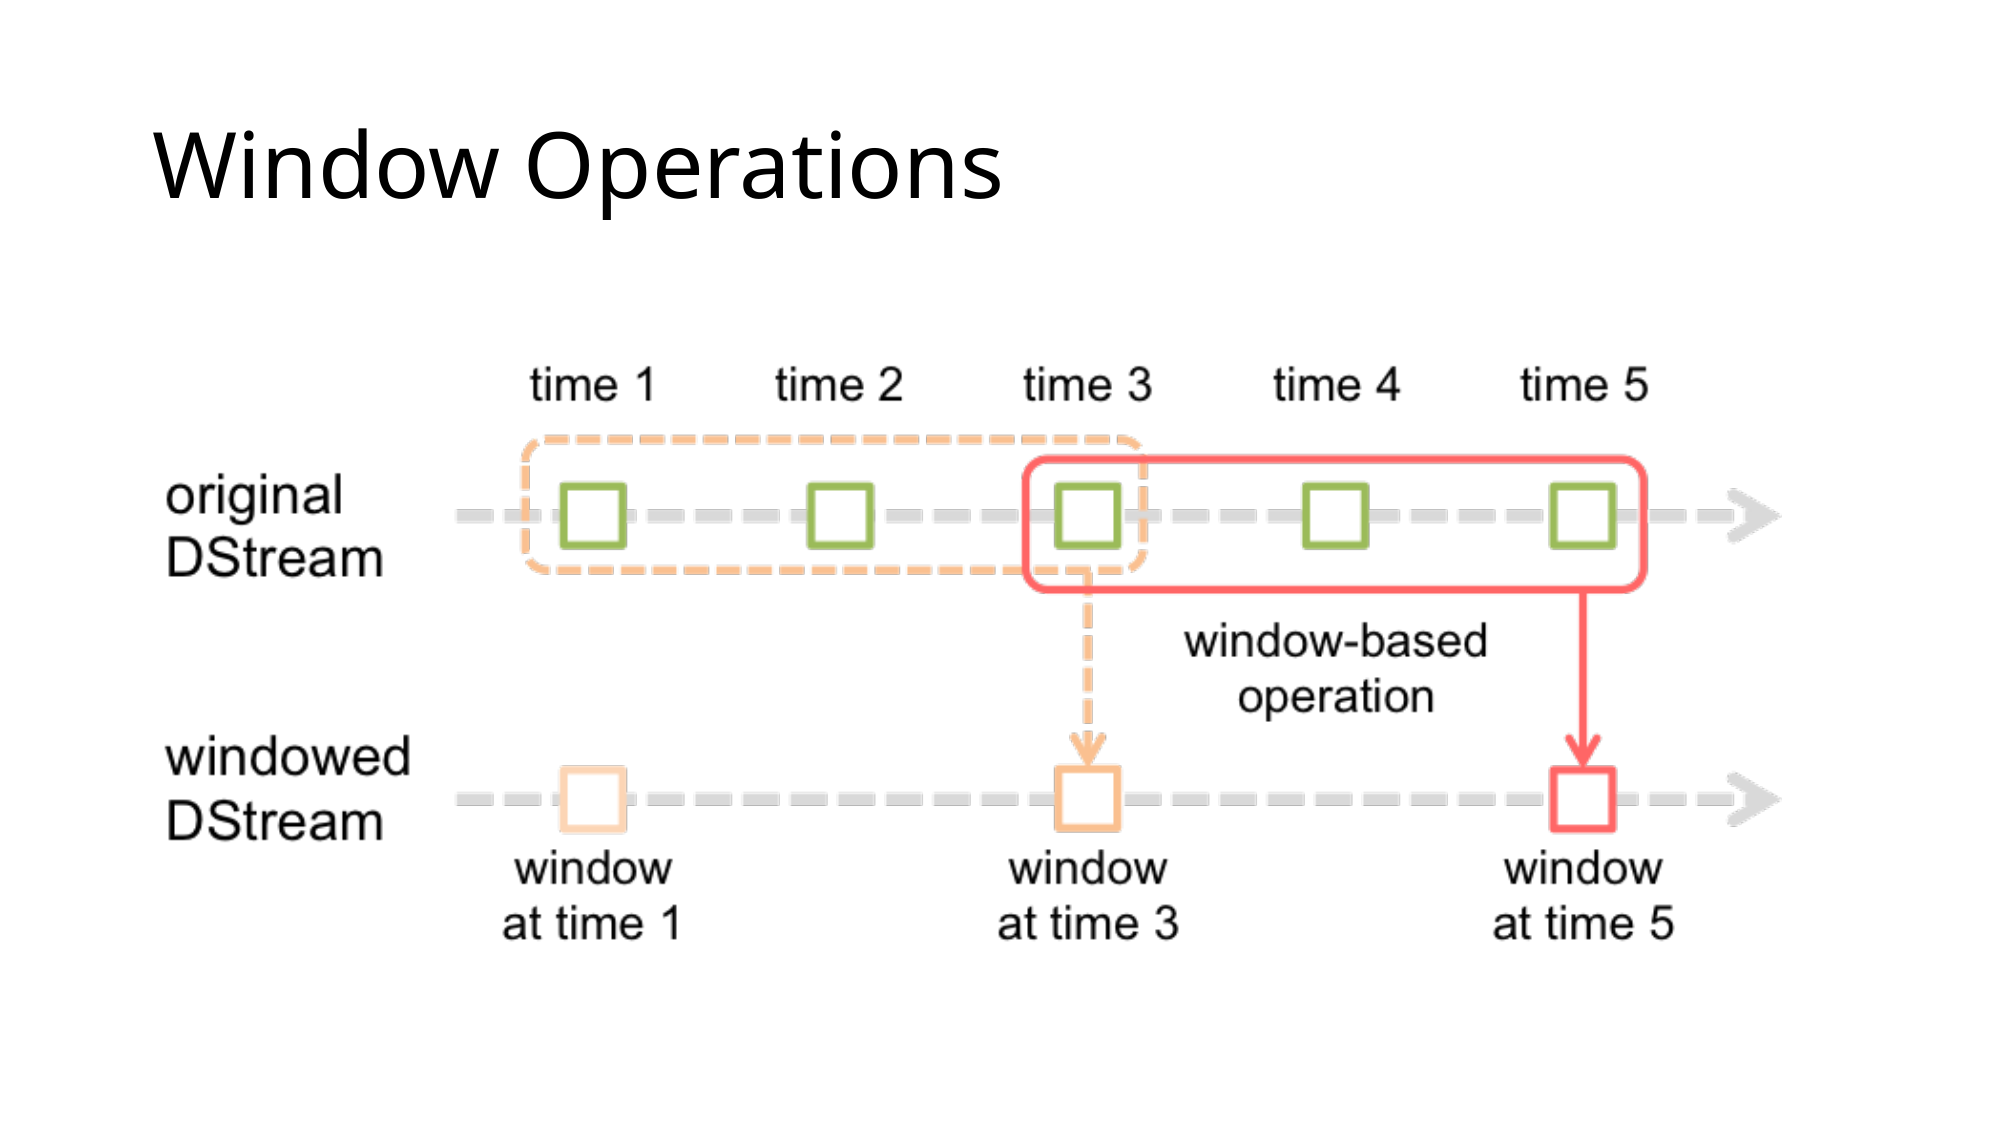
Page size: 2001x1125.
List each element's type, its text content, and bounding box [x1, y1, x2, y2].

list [28, 277, 1925, 1018]
title Window Operations [137, 59, 1863, 277]
